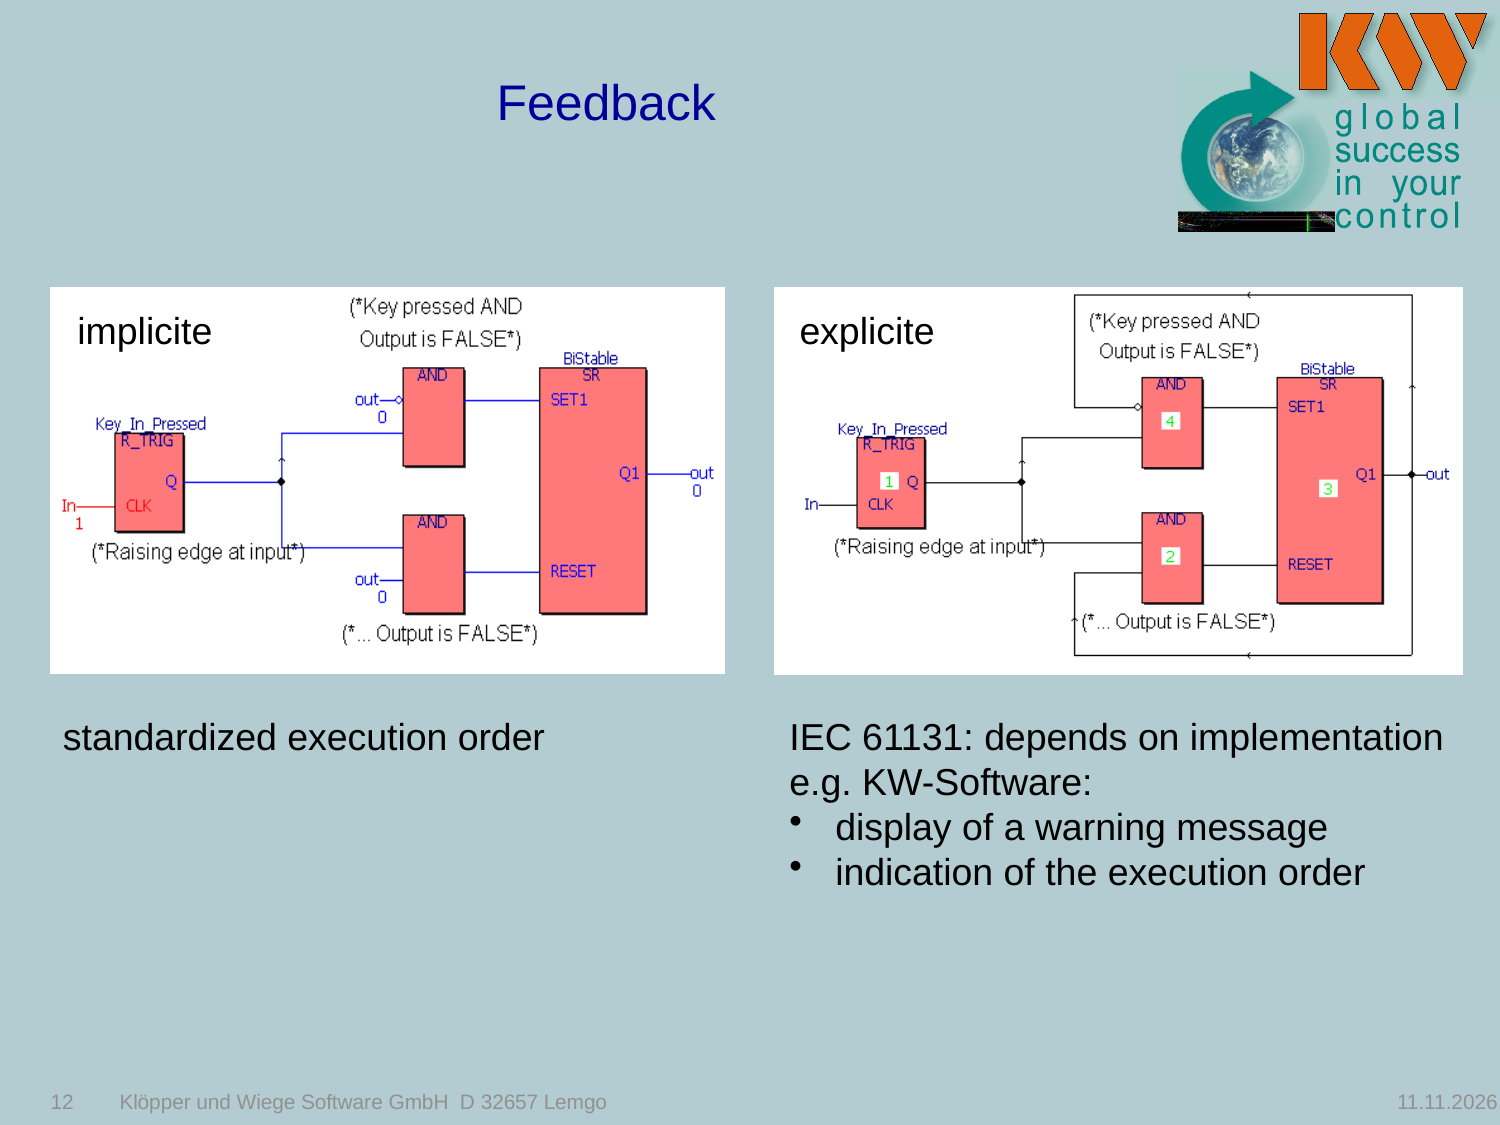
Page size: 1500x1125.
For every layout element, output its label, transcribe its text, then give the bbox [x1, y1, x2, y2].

picture [774, 287, 1463, 675]
picture [49, 287, 726, 674]
text_box IEC 61131: depends on implementation e.g. KW-Software: display of a warning message indication of the execution order [774, 705, 1459, 901]
picture [1178, 12, 1500, 232]
title Feedback [37, 50, 1175, 150]
text_box standardized execution order [48, 705, 561, 766]
